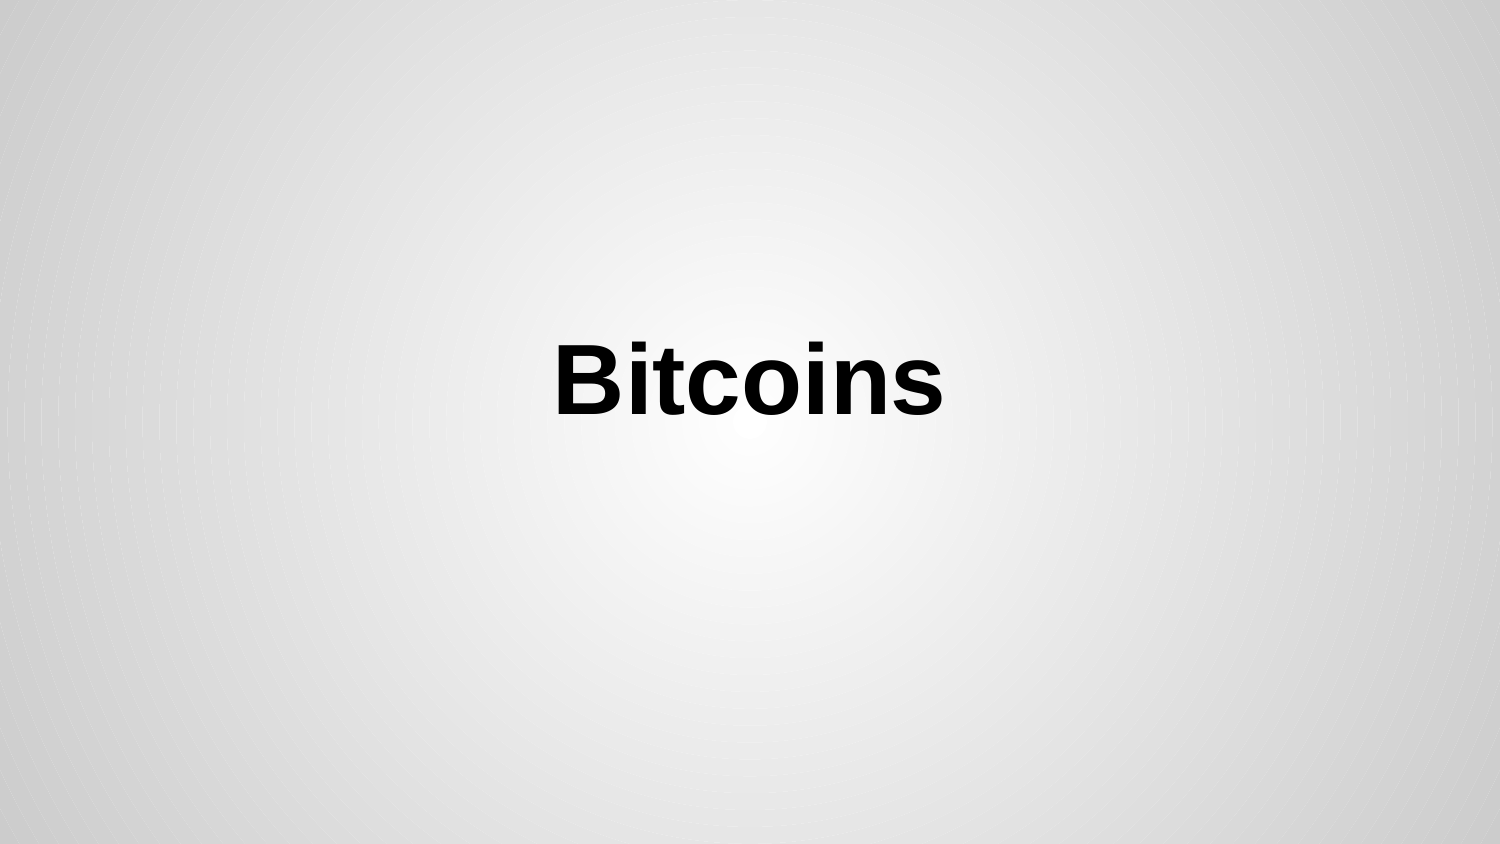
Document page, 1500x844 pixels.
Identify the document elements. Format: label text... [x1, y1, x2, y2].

title Bitcoins [112, 259, 1388, 450]
